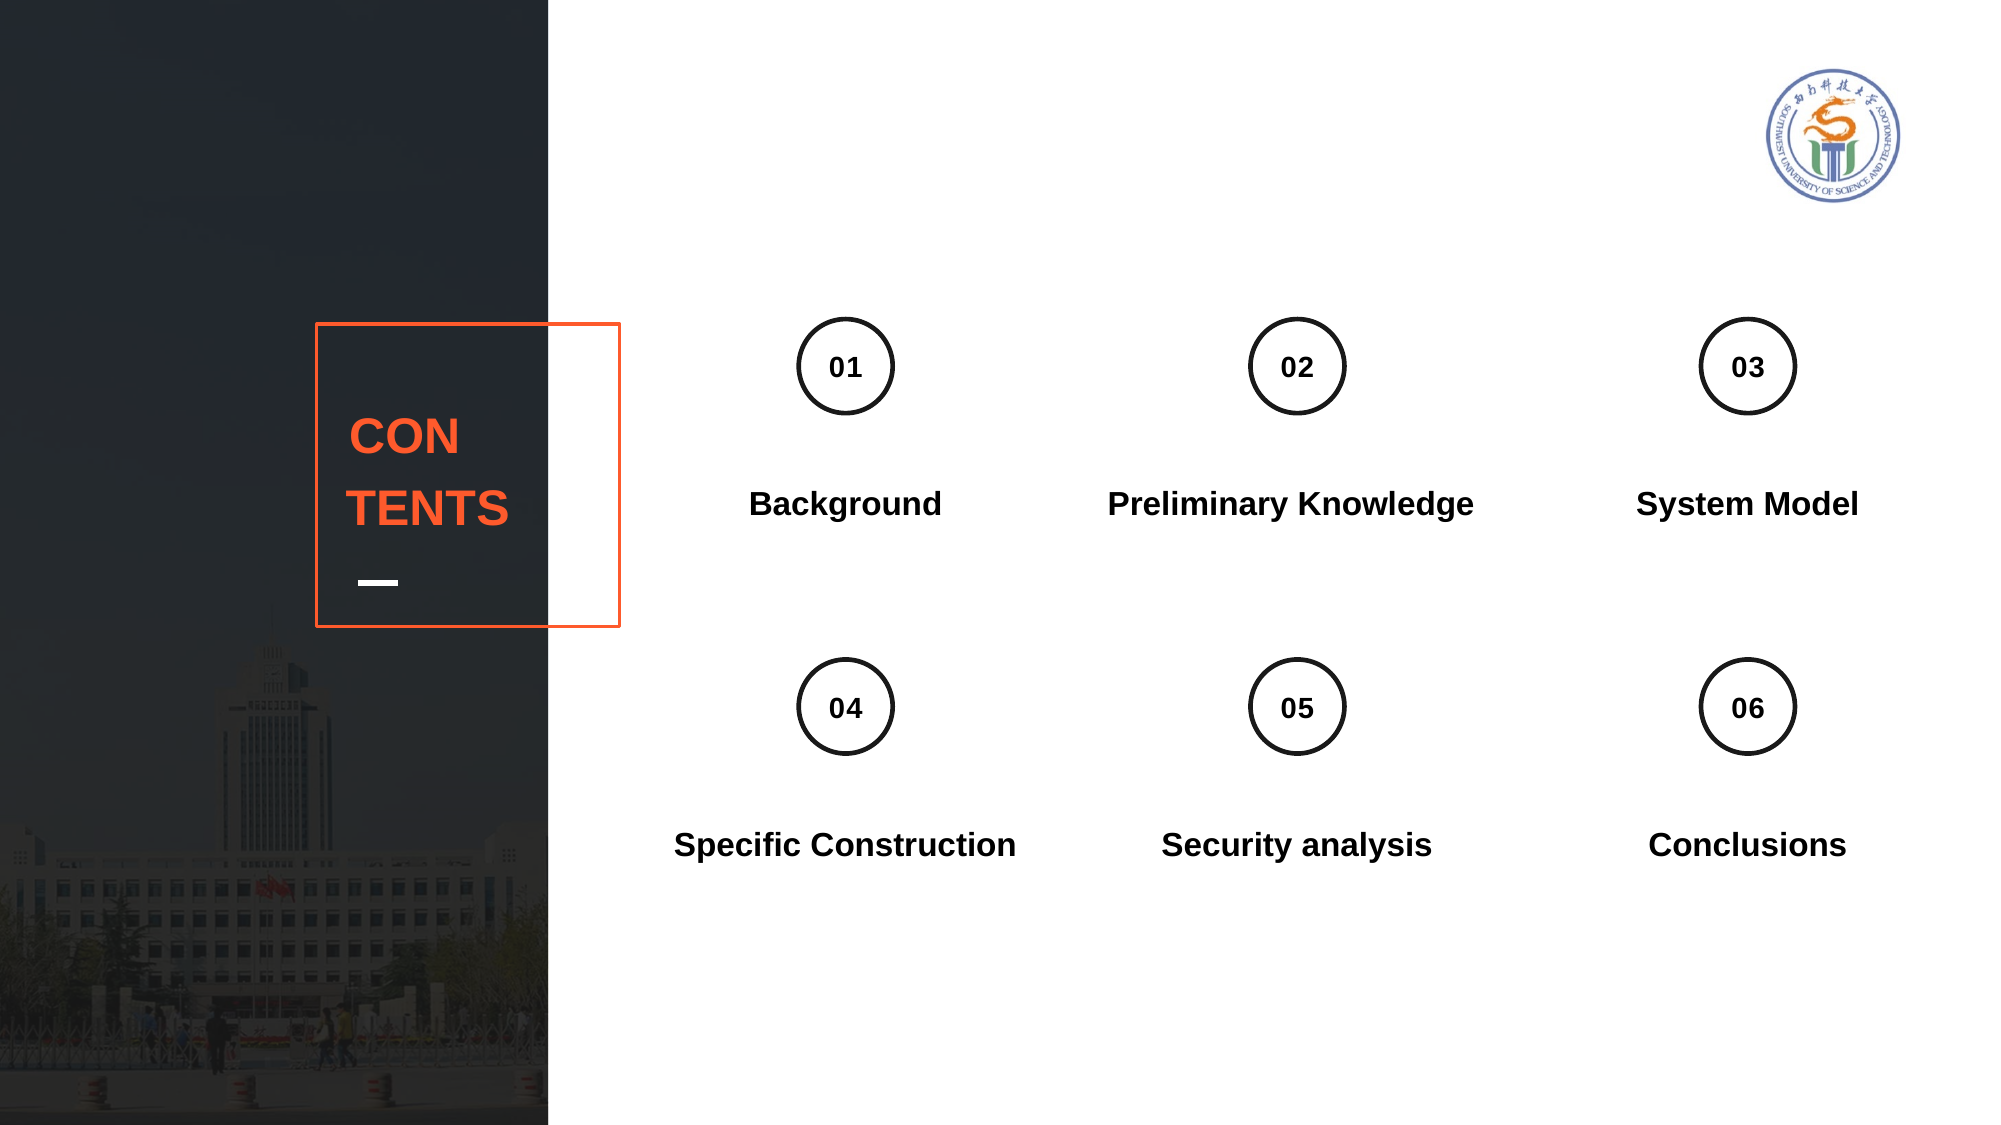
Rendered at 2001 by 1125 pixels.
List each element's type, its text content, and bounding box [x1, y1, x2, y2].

text_box 0 3 [1699, 318, 1797, 415]
picture [1755, 66, 1906, 205]
text_box [0, 0, 549, 1125]
text_box Background [664, 447, 1027, 558]
text_box Conclusions [1566, 787, 1929, 898]
text_box CON TENT S [316, 324, 620, 627]
text_box 0 5 [1249, 658, 1346, 755]
text_box System Model [1566, 447, 1929, 558]
text_box Preliminary Knowledge [1074, 447, 1508, 558]
text_box Specific Construction [610, 787, 1081, 898]
text_box 0 6 [1699, 658, 1797, 755]
text_box 0 2 [1249, 318, 1346, 415]
text_box 0 4 [797, 658, 894, 755]
text_box 0 1 [797, 318, 894, 415]
text_box Security analysis [1116, 787, 1479, 898]
